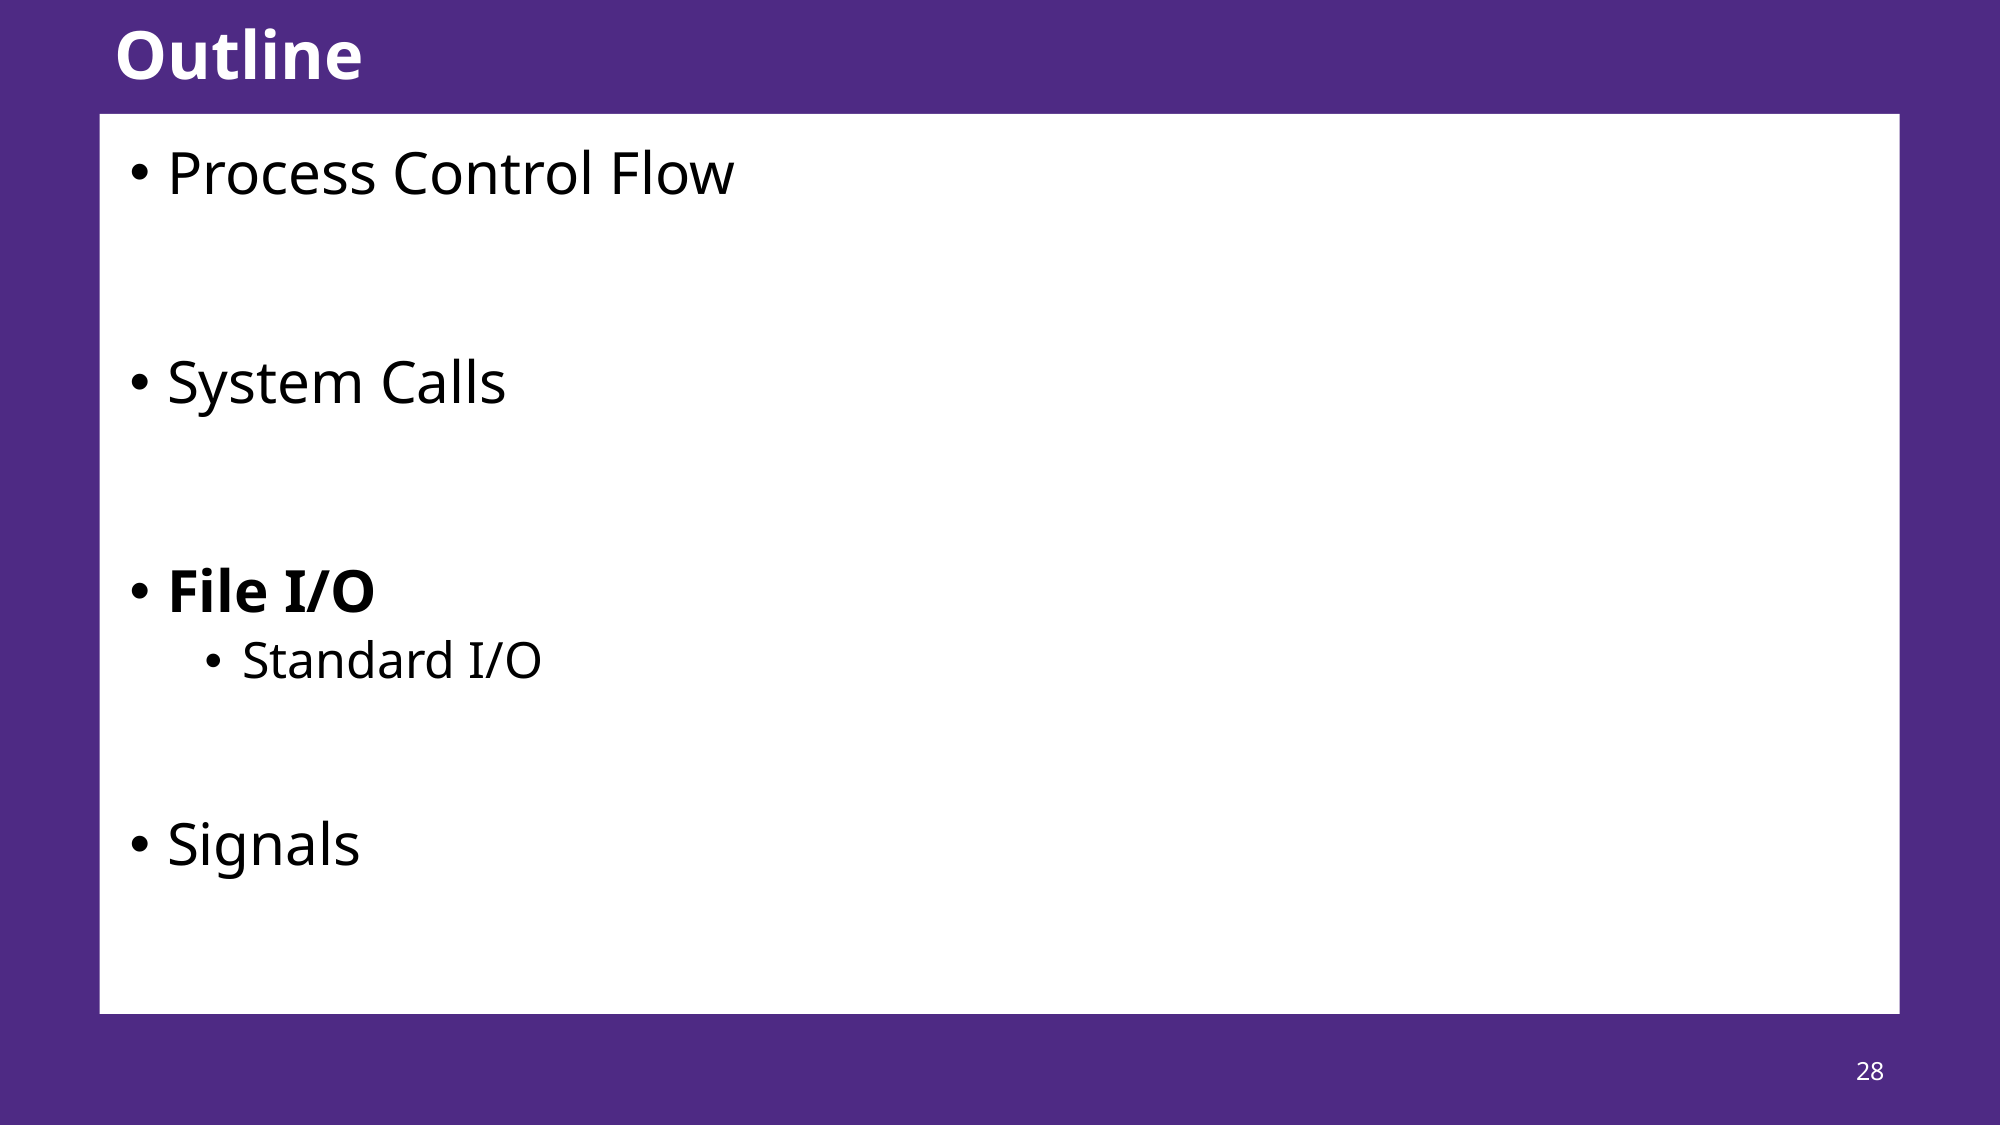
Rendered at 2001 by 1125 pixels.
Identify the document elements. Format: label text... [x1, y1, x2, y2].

title Outline [99, 1, 1900, 114]
slide_number 28 [1749, 1042, 1900, 1103]
list Process Control Flow System Calls File I/O Standard I/O Signals [99, 114, 1900, 1014]
